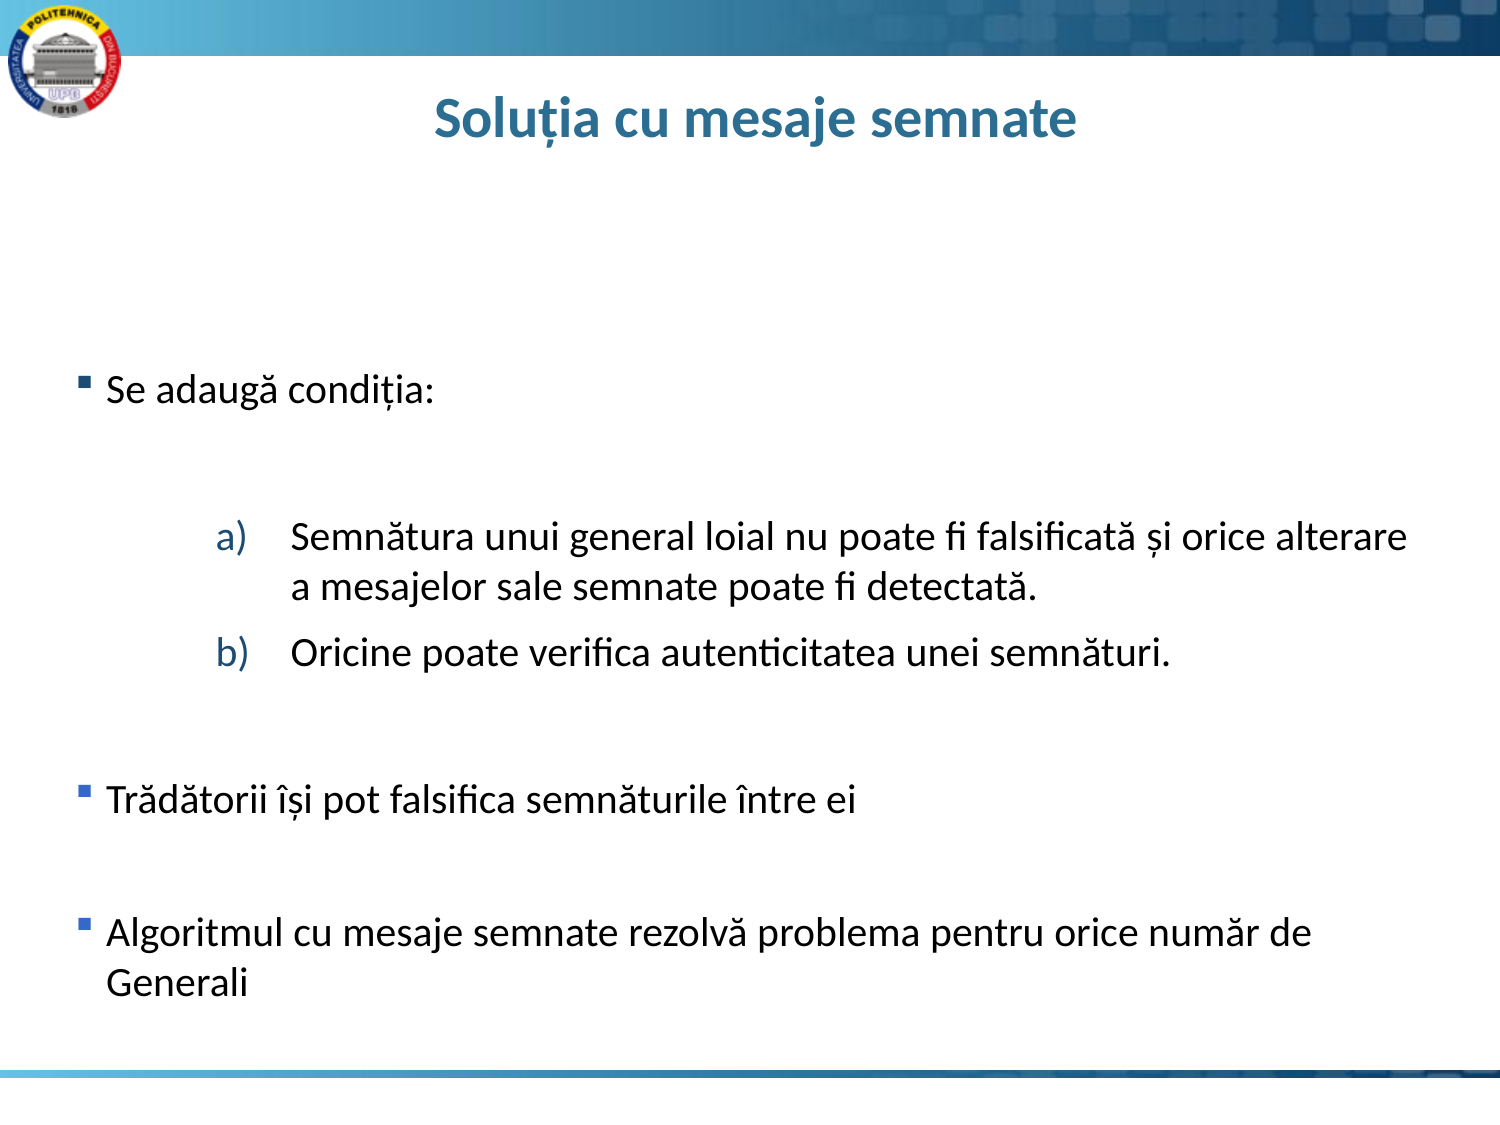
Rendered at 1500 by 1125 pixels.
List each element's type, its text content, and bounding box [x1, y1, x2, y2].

title Soluția cu mesaje semnate [24, 76, 1488, 188]
picture [0, 1070, 1500, 1078]
picture [0, 0, 1500, 118]
